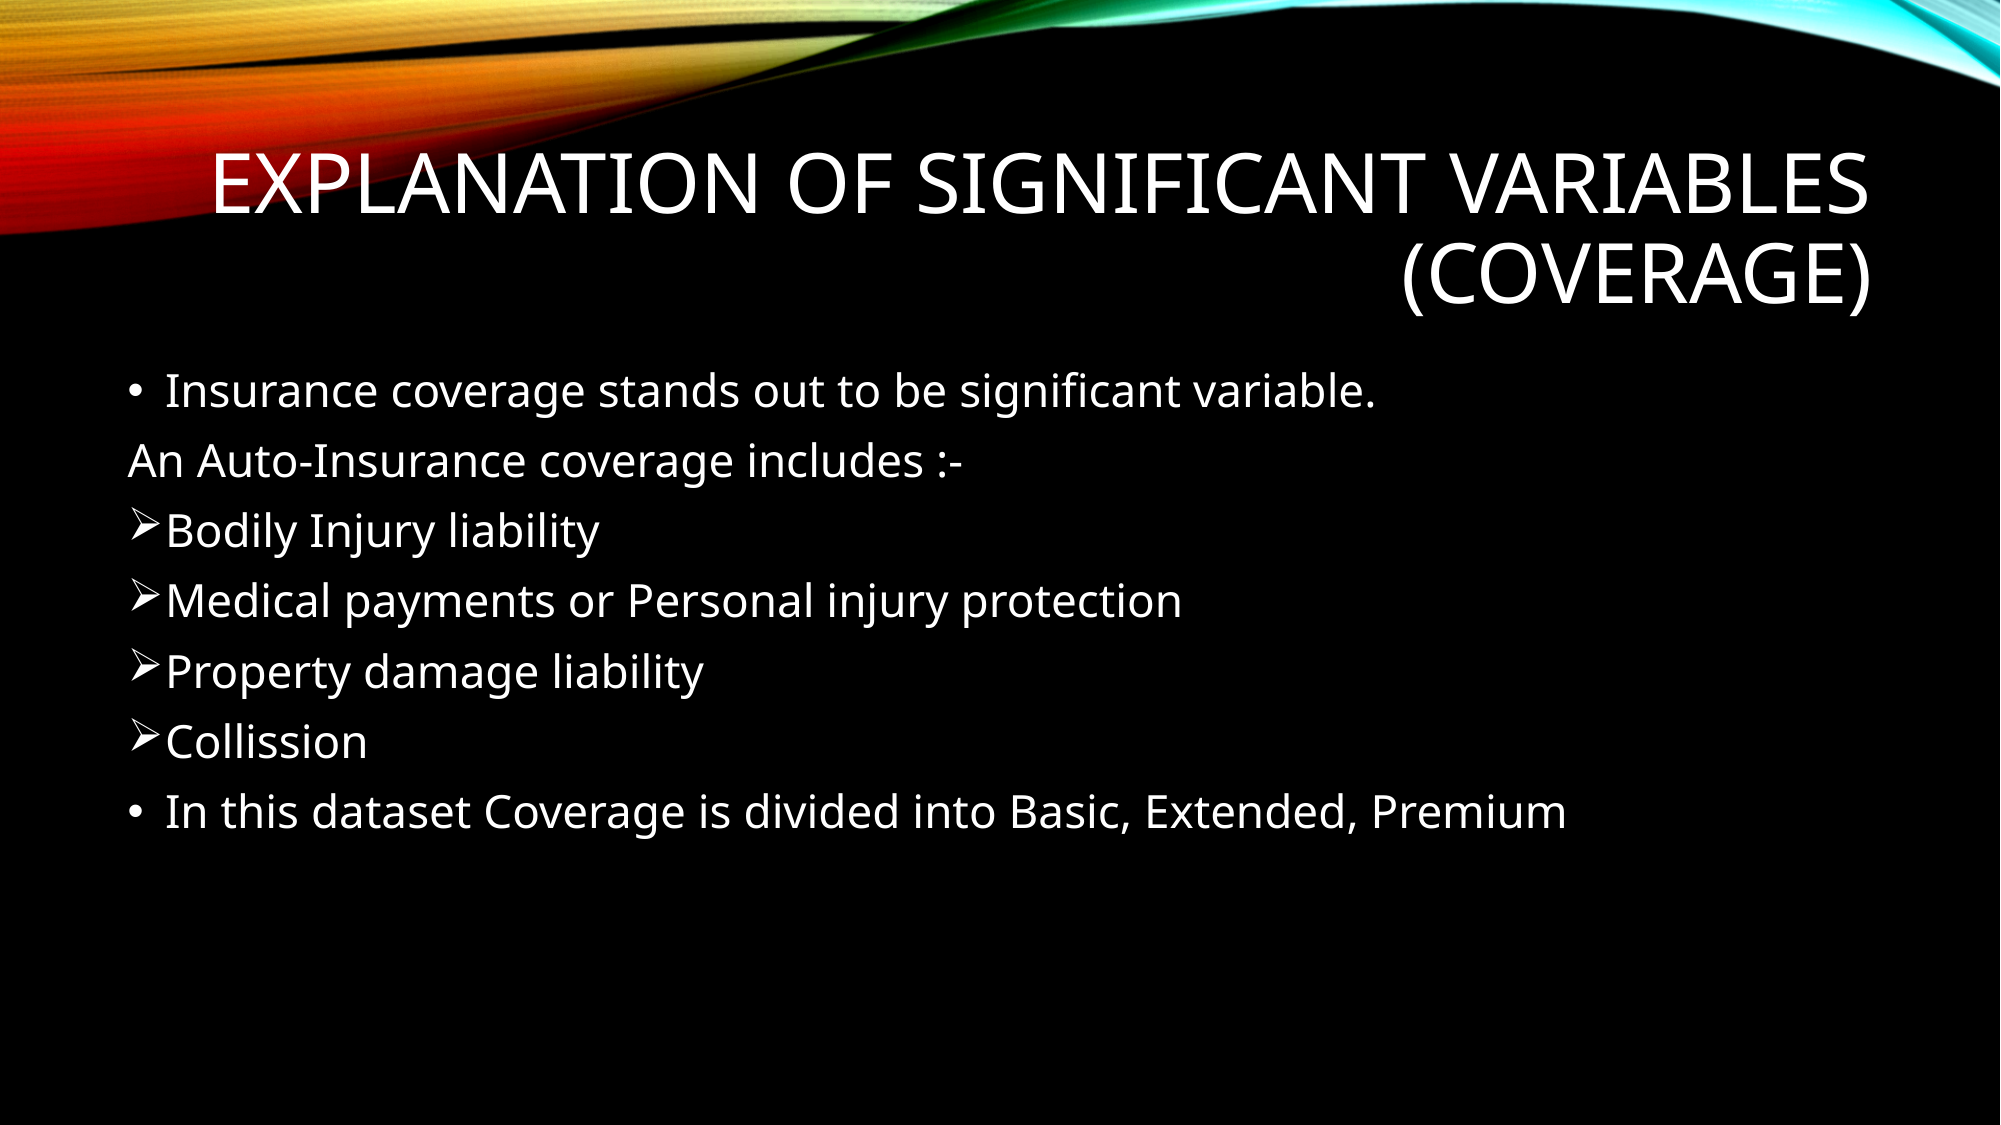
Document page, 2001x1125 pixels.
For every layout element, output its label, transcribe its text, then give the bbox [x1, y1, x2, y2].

list Insurance coverage stands out to be significant variable. An Auto-Insurance coverage includes :- Bodily Injury liability Medical payments or Personal injury protection Property damage liability Collission In this dataset Coverage is divided into Basic, Extended, Premium [112, 360, 1888, 1021]
title Explanation of significant variables (Coverage) [129, 125, 1888, 338]
picture [0, 0, 2000, 237]
